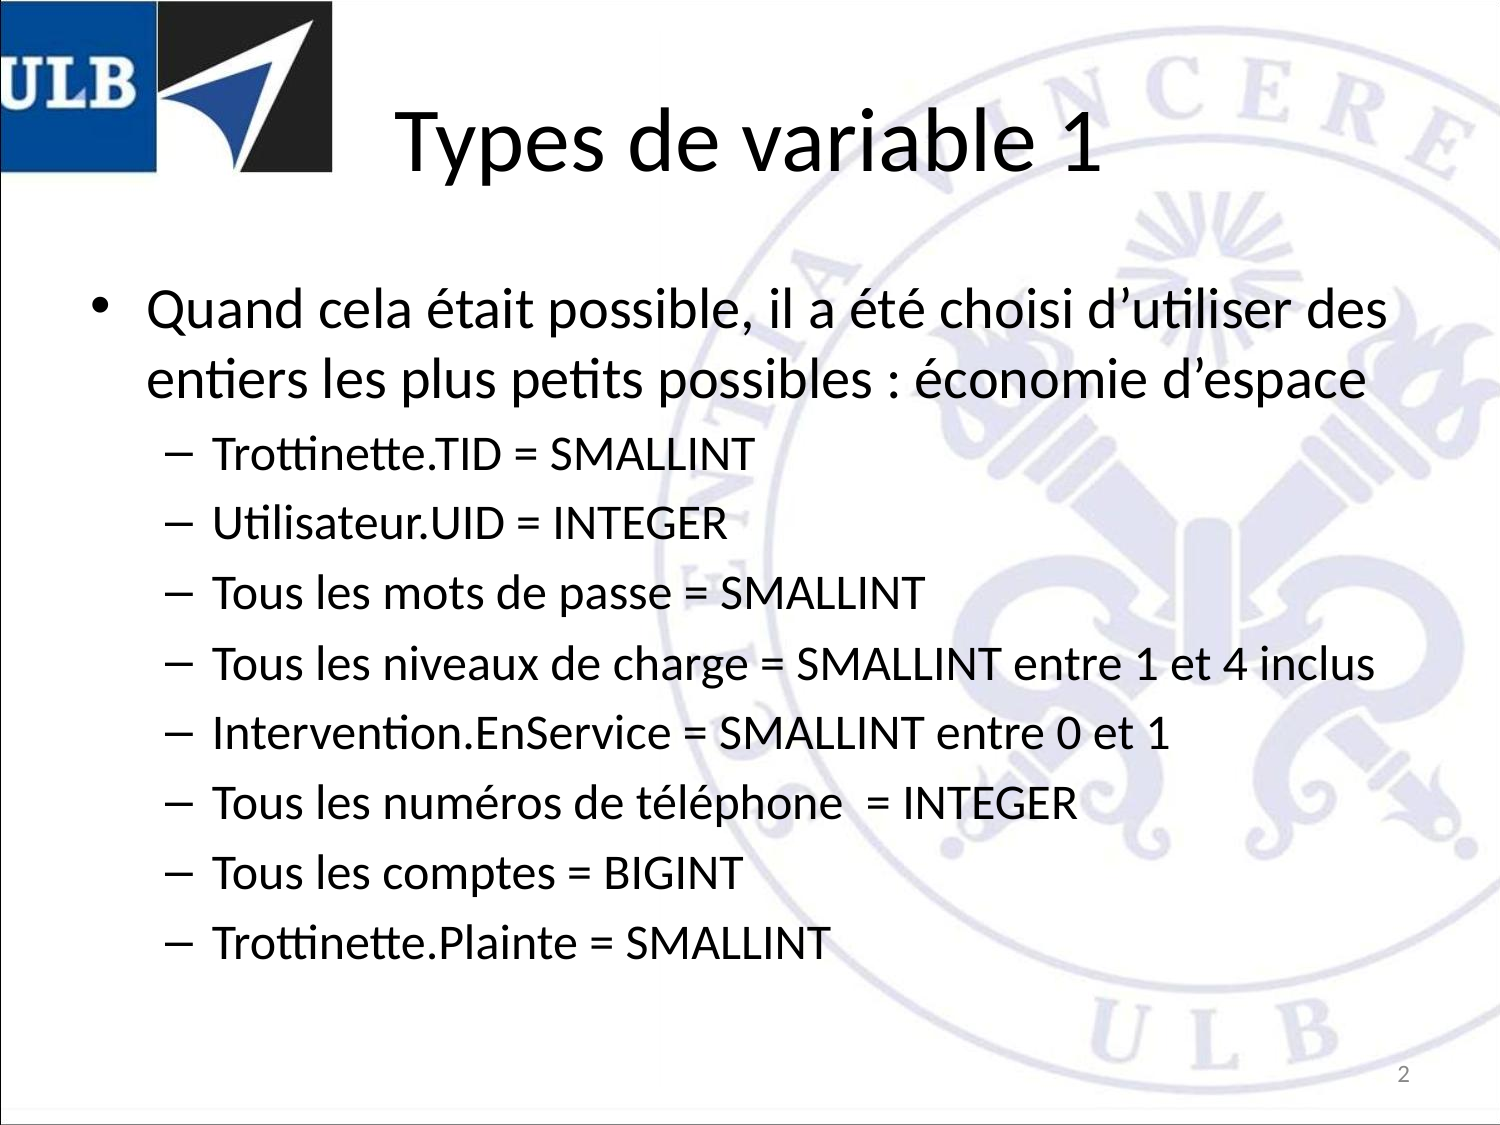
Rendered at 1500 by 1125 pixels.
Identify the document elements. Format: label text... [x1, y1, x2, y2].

picture [0, 0, 1500, 1125]
title Types de variable 1 [75, 41, 1425, 229]
list Quand cela était possible, il a été choisi d’utiliser des entiers les plus petits possibles : économie d’espace Trottinette.TID = SMALLINT Utilisateur.UID = INTEGER Tous les mots de passe = SMALLINT Tous les niveaux de charge = SMALLINT entre 1 et 4 inclus Intervention.EnService = SMALLINT entre 0 et 1 Tous les numéros de téléphone = INTEGER Tous les comptes = BIGINT Trottinette.Plainte = SMALLINT [75, 262, 1425, 1005]
slide_number 2 [1074, 1042, 1425, 1103]
